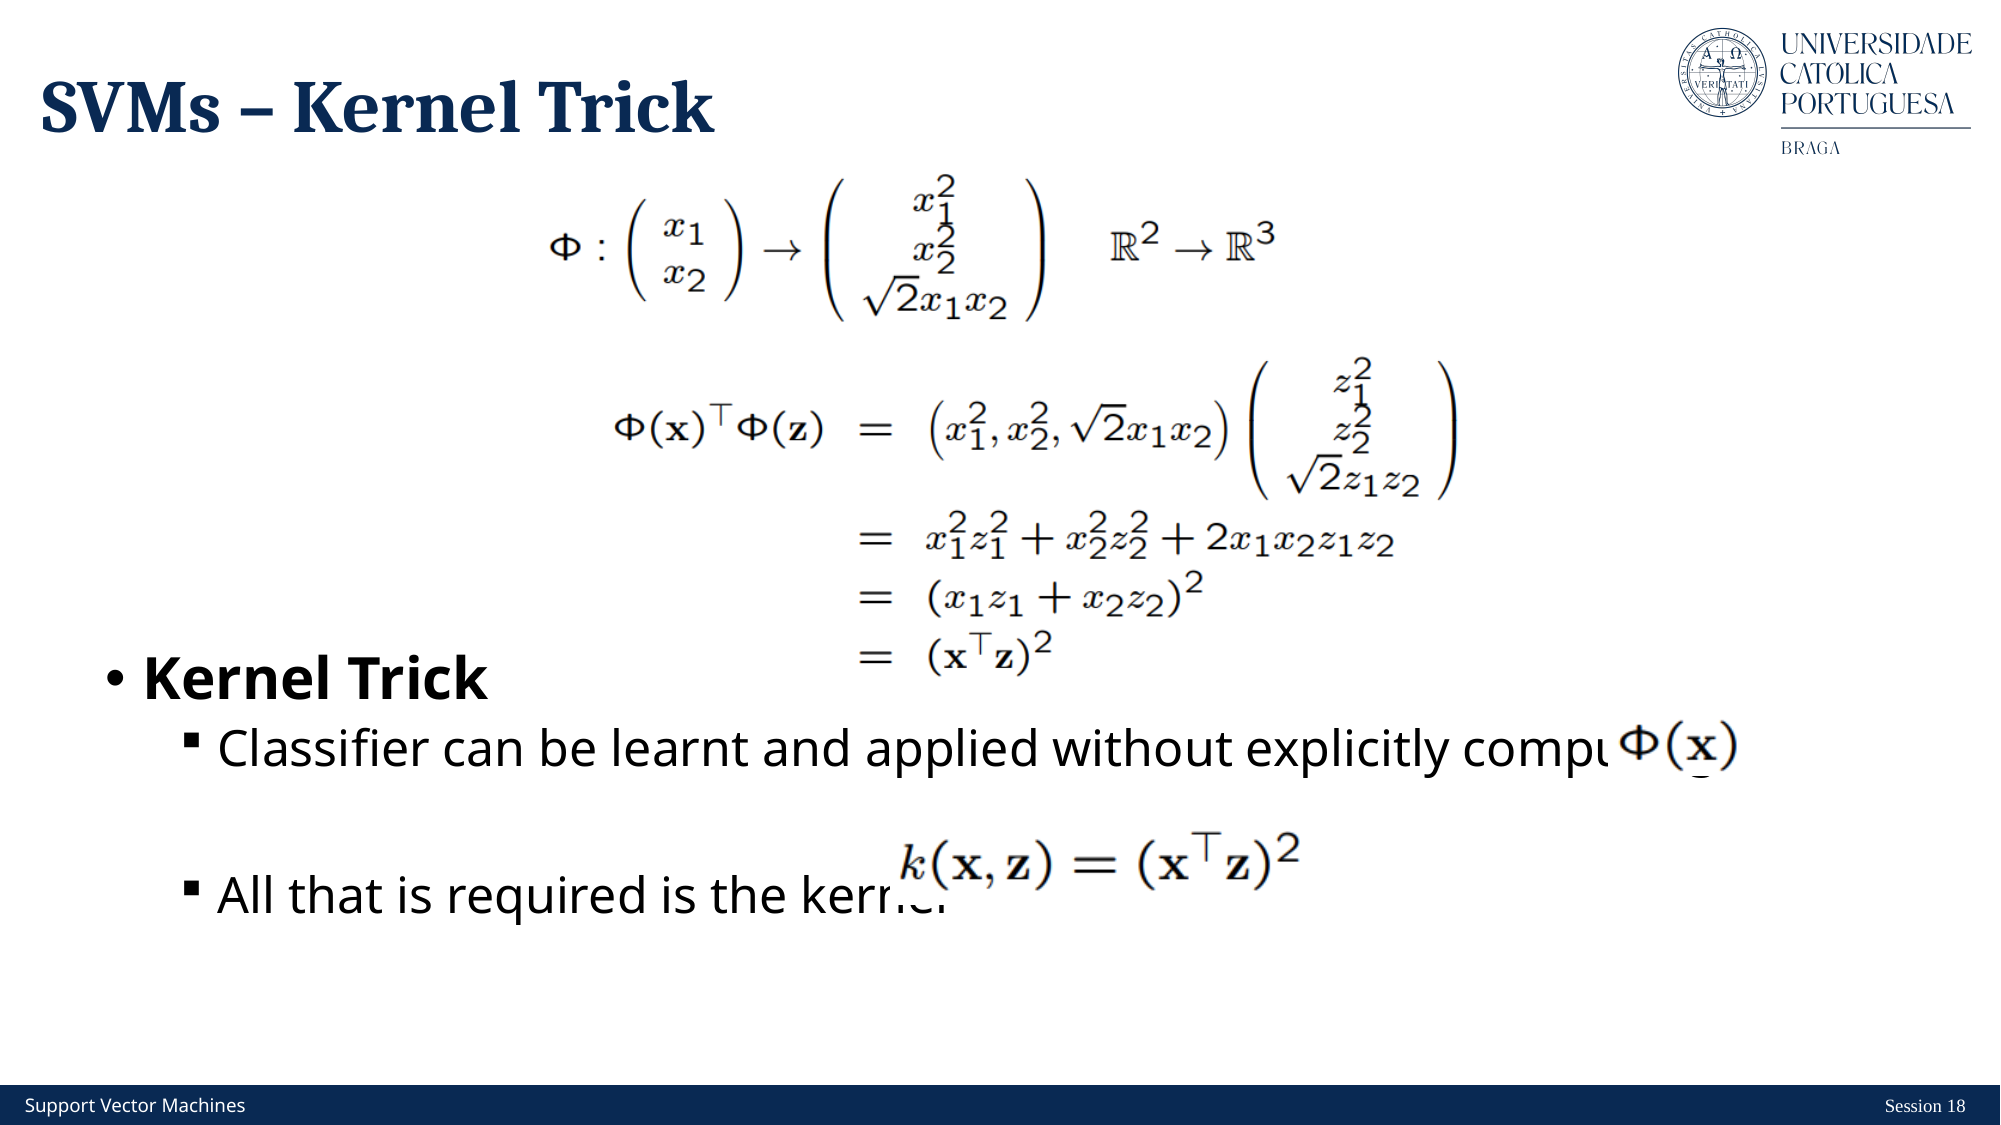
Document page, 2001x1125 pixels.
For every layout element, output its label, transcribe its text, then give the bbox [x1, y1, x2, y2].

picture [1672, 18, 1982, 163]
list Kernel Trick Classifier can be learnt and applied without explicitly computing All that is required is the kernel [89, 216, 1800, 1075]
picture [1607, 714, 1755, 776]
picture [521, 148, 1480, 692]
text_box [0, 1085, 2000, 1125]
text_box Support Vector Machines [9, 1086, 865, 1125]
picture [889, 822, 1315, 905]
title SVMs – Kernel Trick [27, 0, 1753, 218]
text_box Session 18 [865, 1086, 1981, 1125]
